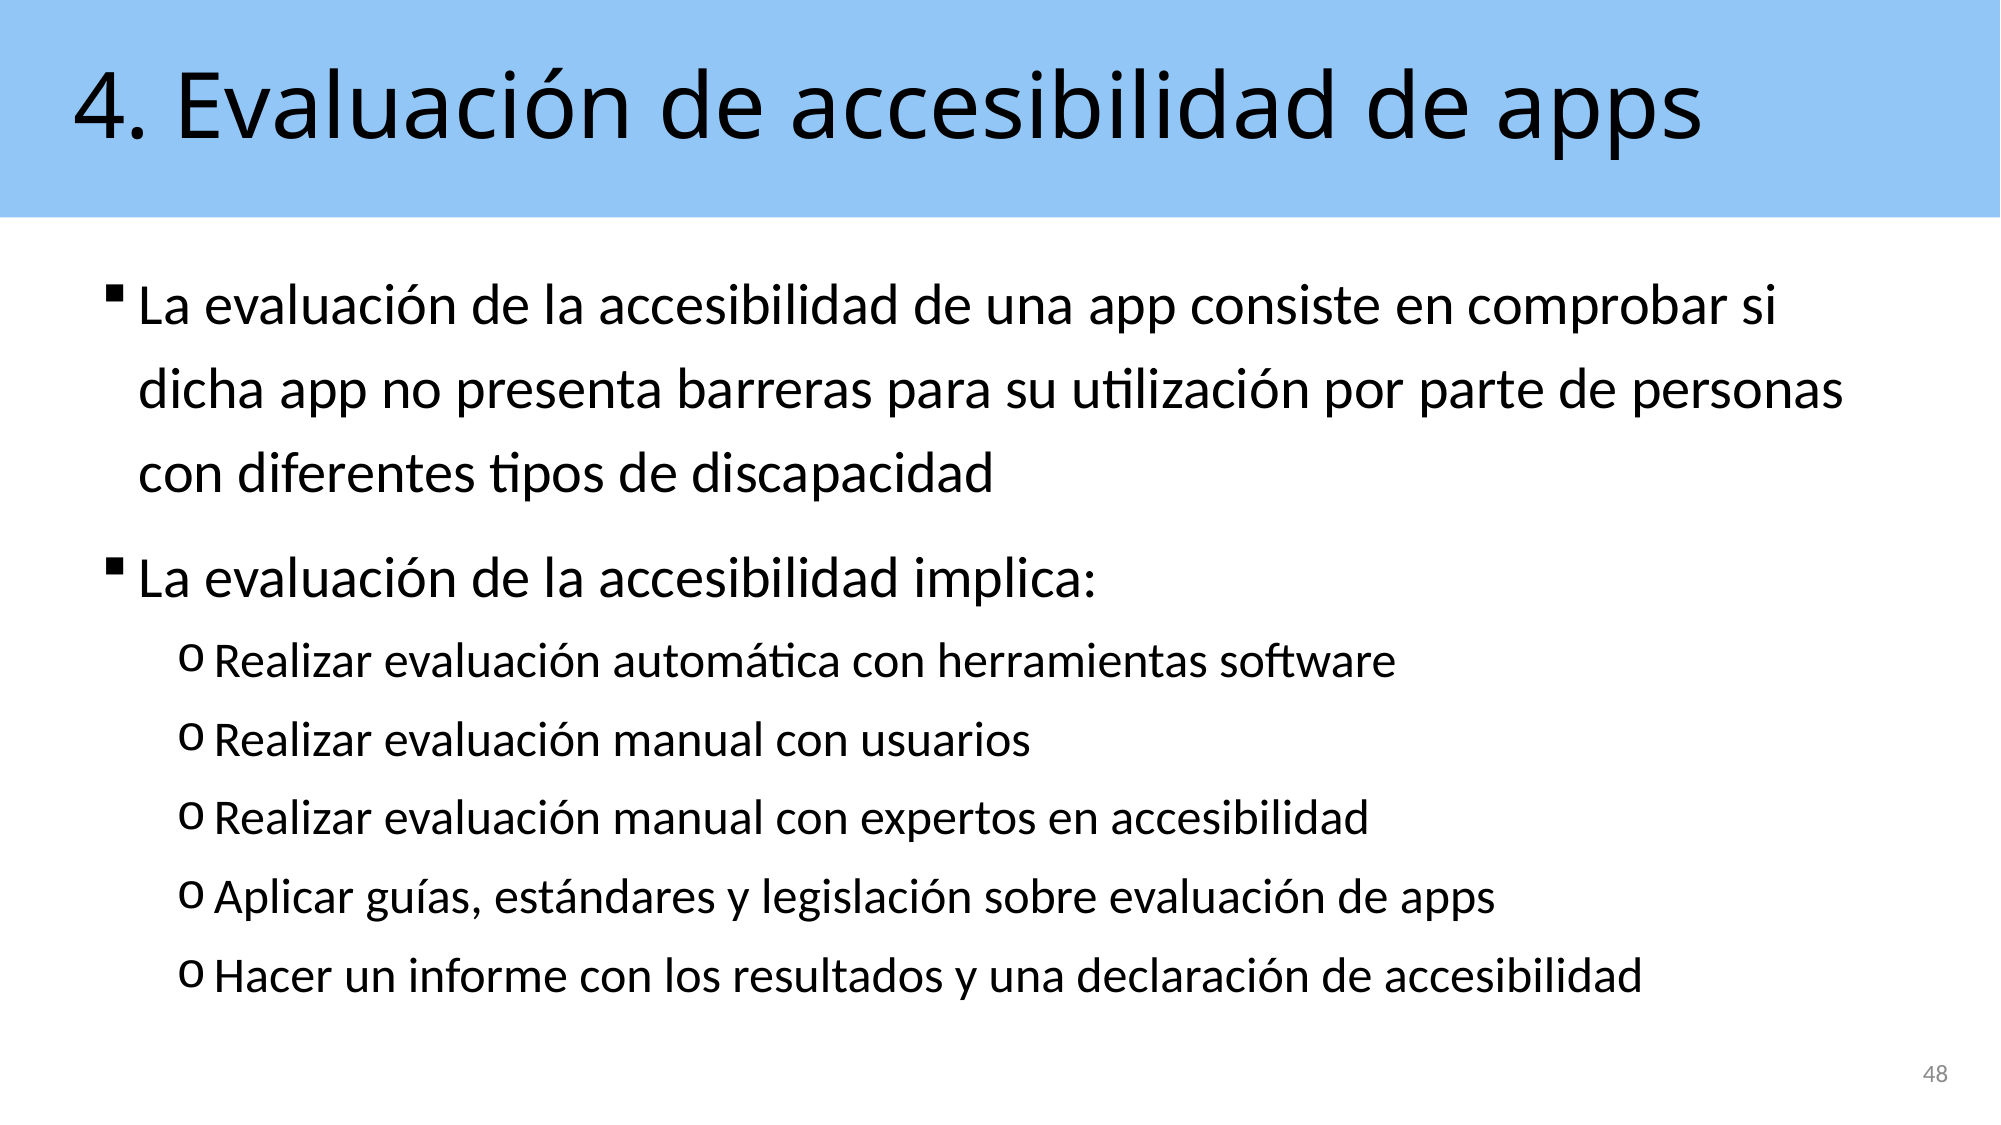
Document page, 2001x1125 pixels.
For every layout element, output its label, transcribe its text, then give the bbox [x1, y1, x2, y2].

list La evaluación de la accesibilidad de una app consiste en comprobar si dicha app no presenta barreras para su utilización por parte de personas con diferentes tipos de discapacidad La evaluación de la accesibilidad implica: Realizar evaluación automática con herramientas software Realizar evaluación manual con usuarios Realizar evaluación manual con expertos en accesibilidad Aplicar guías, estándares y legislación sobre evaluación de apps Hacer un informe con los resultados y una declaración de accesibilidad [86, 244, 1896, 1016]
title 4. Evaluación de accesibilidad de apps [0, 0, 2000, 218]
slide_number 48 [1513, 1042, 1964, 1103]
